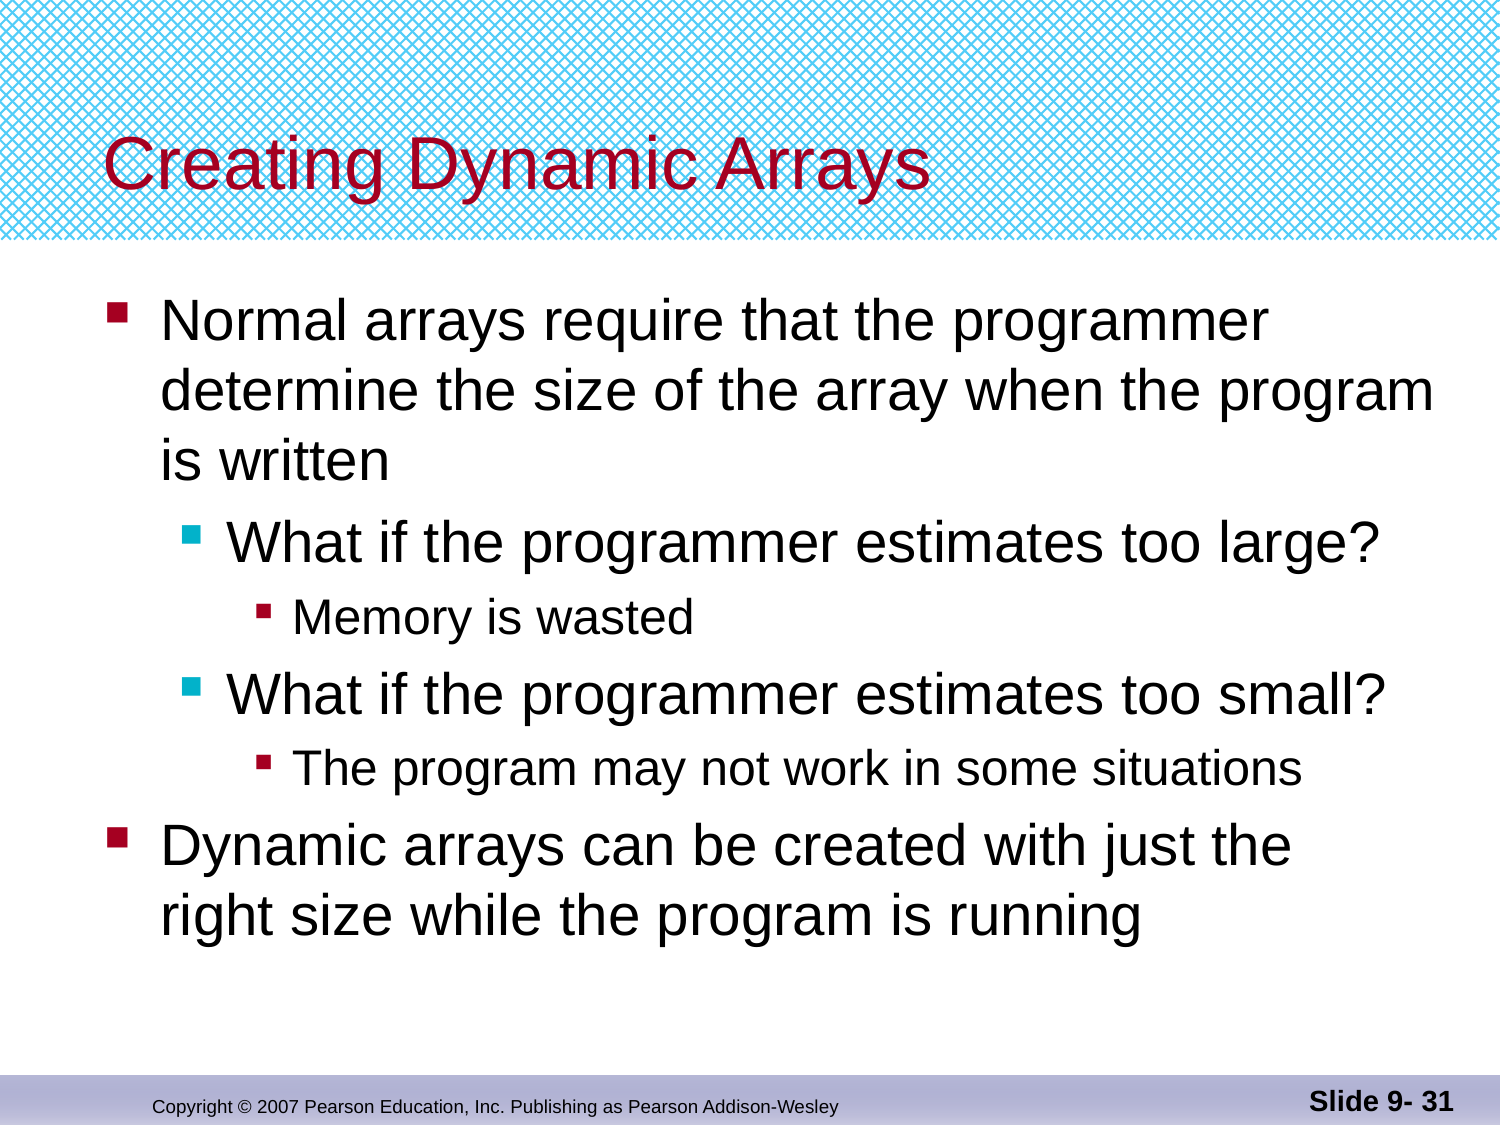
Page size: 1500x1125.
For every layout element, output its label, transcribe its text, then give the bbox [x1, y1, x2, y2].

slide_number Slide 9- 31 [1156, 1049, 1470, 1125]
title Creating Dynamic Arrays [87, 49, 1451, 213]
list Normal arrays require that the programmer determine the size of the array when the program is written What if the programmer estimates too large? Memory is wasted What if the programmer estimates too small? The program may not work in some situations Dynamic arrays can be created with just the right size while the program is running [89, 274, 1451, 1026]
